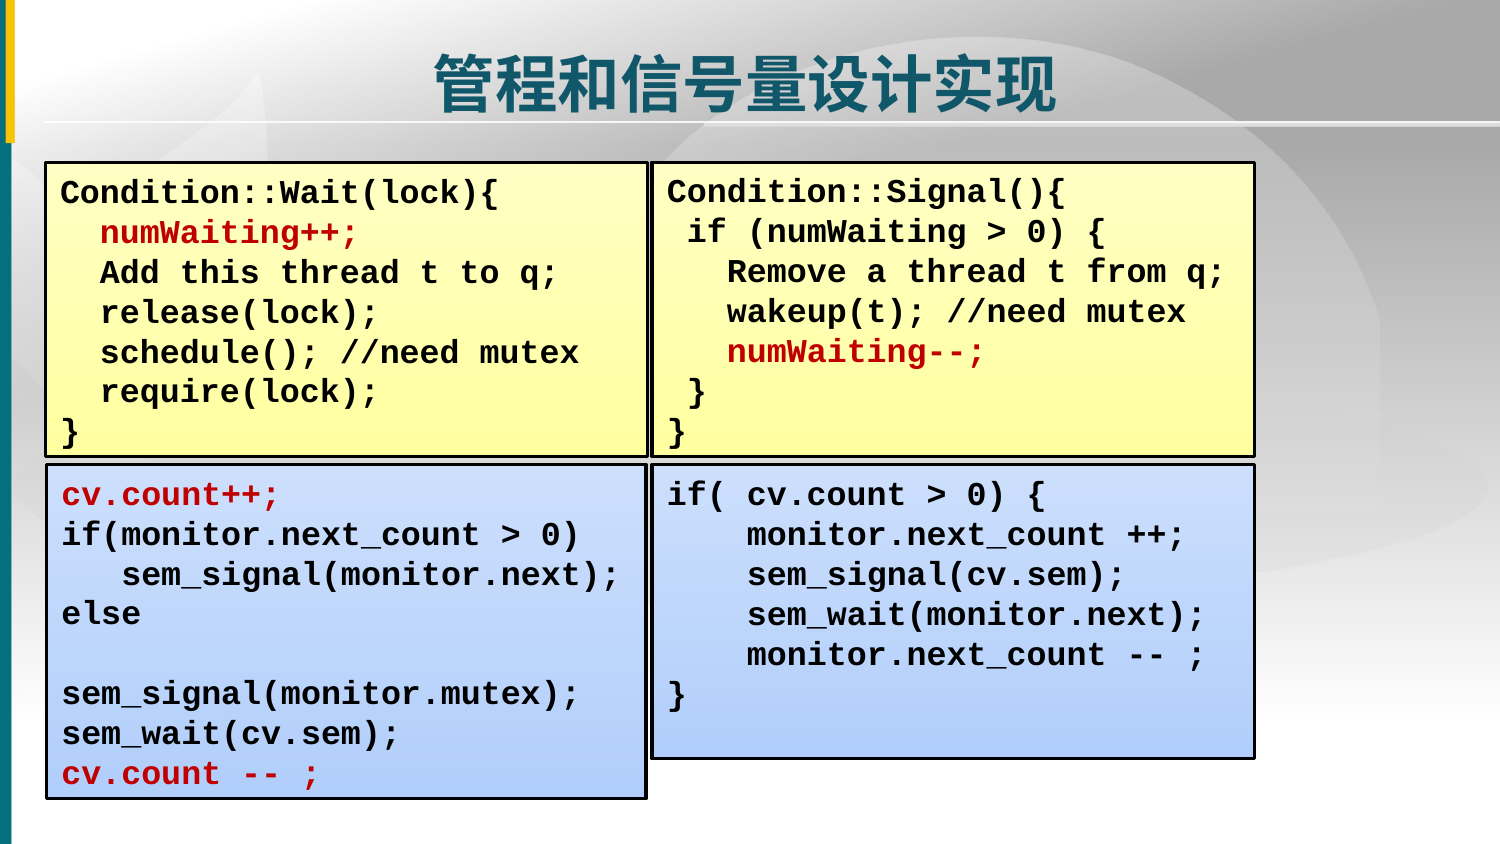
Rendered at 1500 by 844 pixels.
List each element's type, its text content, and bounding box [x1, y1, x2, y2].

text_box Condition::Wait(lock){ numWaiting++; Add this thread t to q; release(lock); schedule(); //need mutex require(lock); } [45, 445, 648, 457]
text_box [0, 409, 856, 434]
text_box Condition::Signal(){ if (numWaiting > 0) { Remove a thread t from q; wakeup(t); //need mutex numWaiting--; } } [652, 162, 1255, 457]
text_box Condition::Wait(lock){ numWaiting++; Add this thread t to q; release(lock); schedule(); //need mutex require(lock); } [45, 162, 648, 407]
text_box 管程和信号量设计实现 [70, 37, 1421, 121]
picture [0, 0, 1500, 844]
text_box cv.count++; if(monitor.next_count > 0) sem_signal(monitor.next); else sem_signal(monitor.mutex); sem_wait(cv.sem); cv.count -- ; [46, 464, 647, 799]
text_box if( cv.count > 0) { monitor.next_count ++; sem_signal(cv.sem); sem_wait(monitor.next); monitor.next_count -- ; } [652, 464, 1255, 759]
